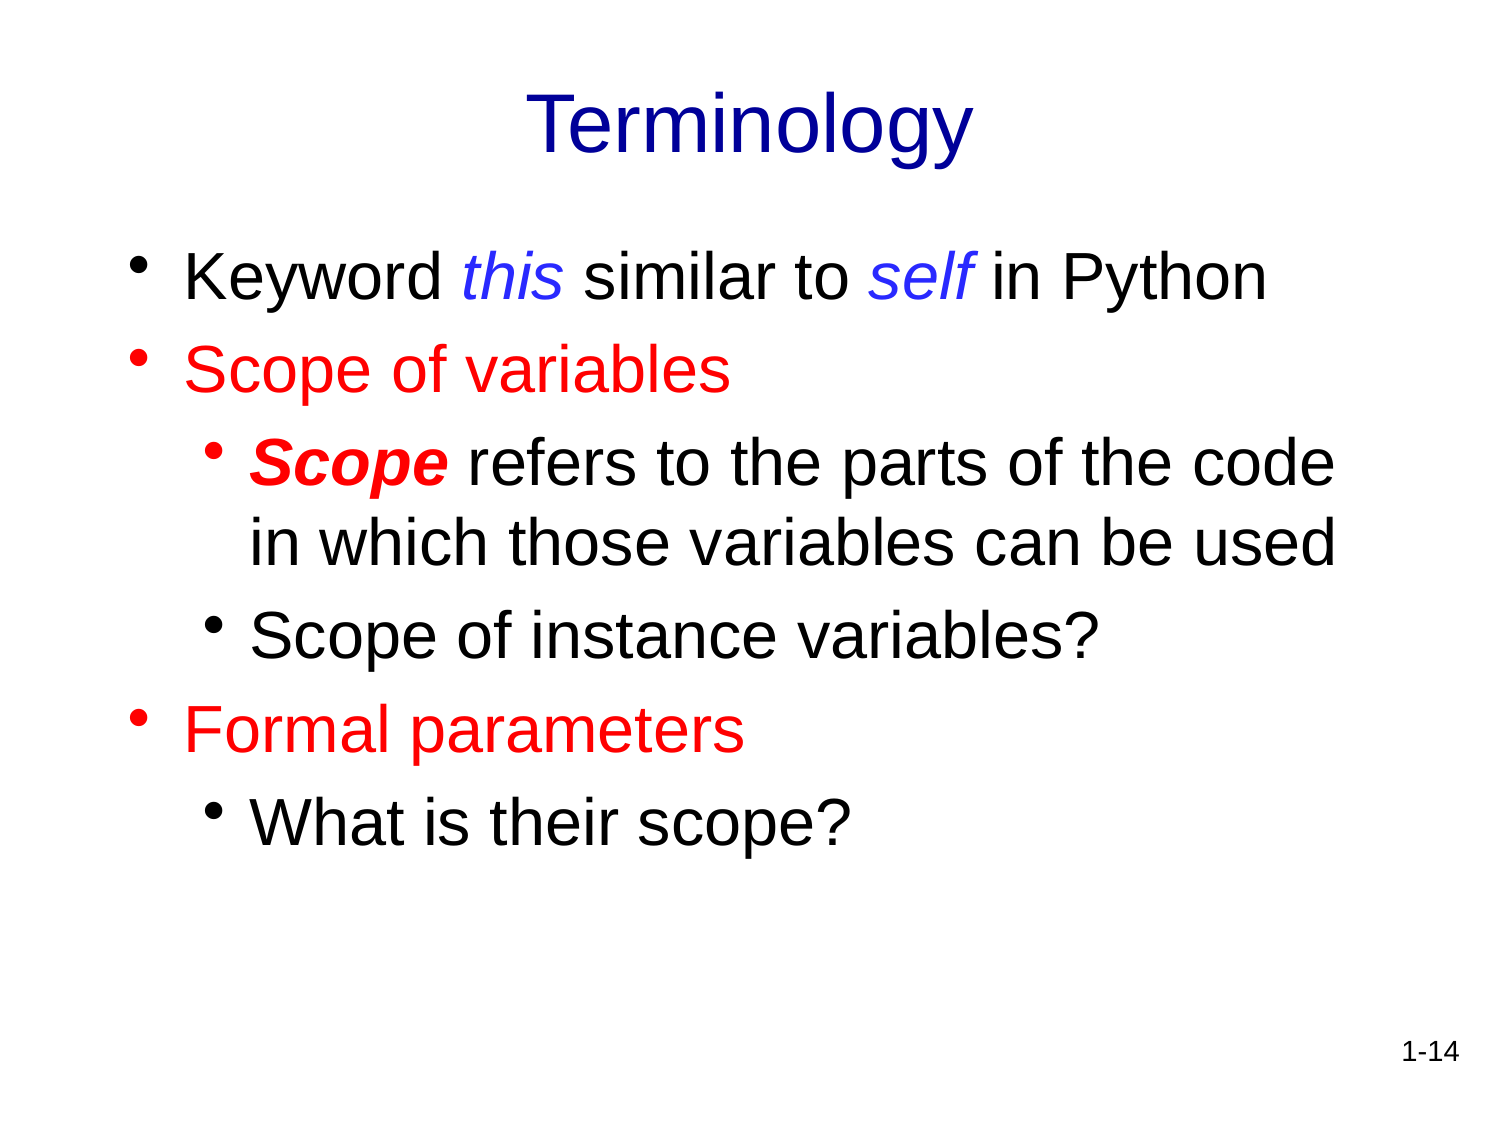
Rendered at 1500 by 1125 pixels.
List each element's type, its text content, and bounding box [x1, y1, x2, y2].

title Terminology [112, 24, 1388, 213]
slide_number 1-14 [1162, 1024, 1476, 1101]
list Keyword this similar to self in Python Scope of variables Scope refers to the parts of the code in which those variables can be used Scope of instance variables? Formal parameters What is their scope? [112, 224, 1388, 1000]
